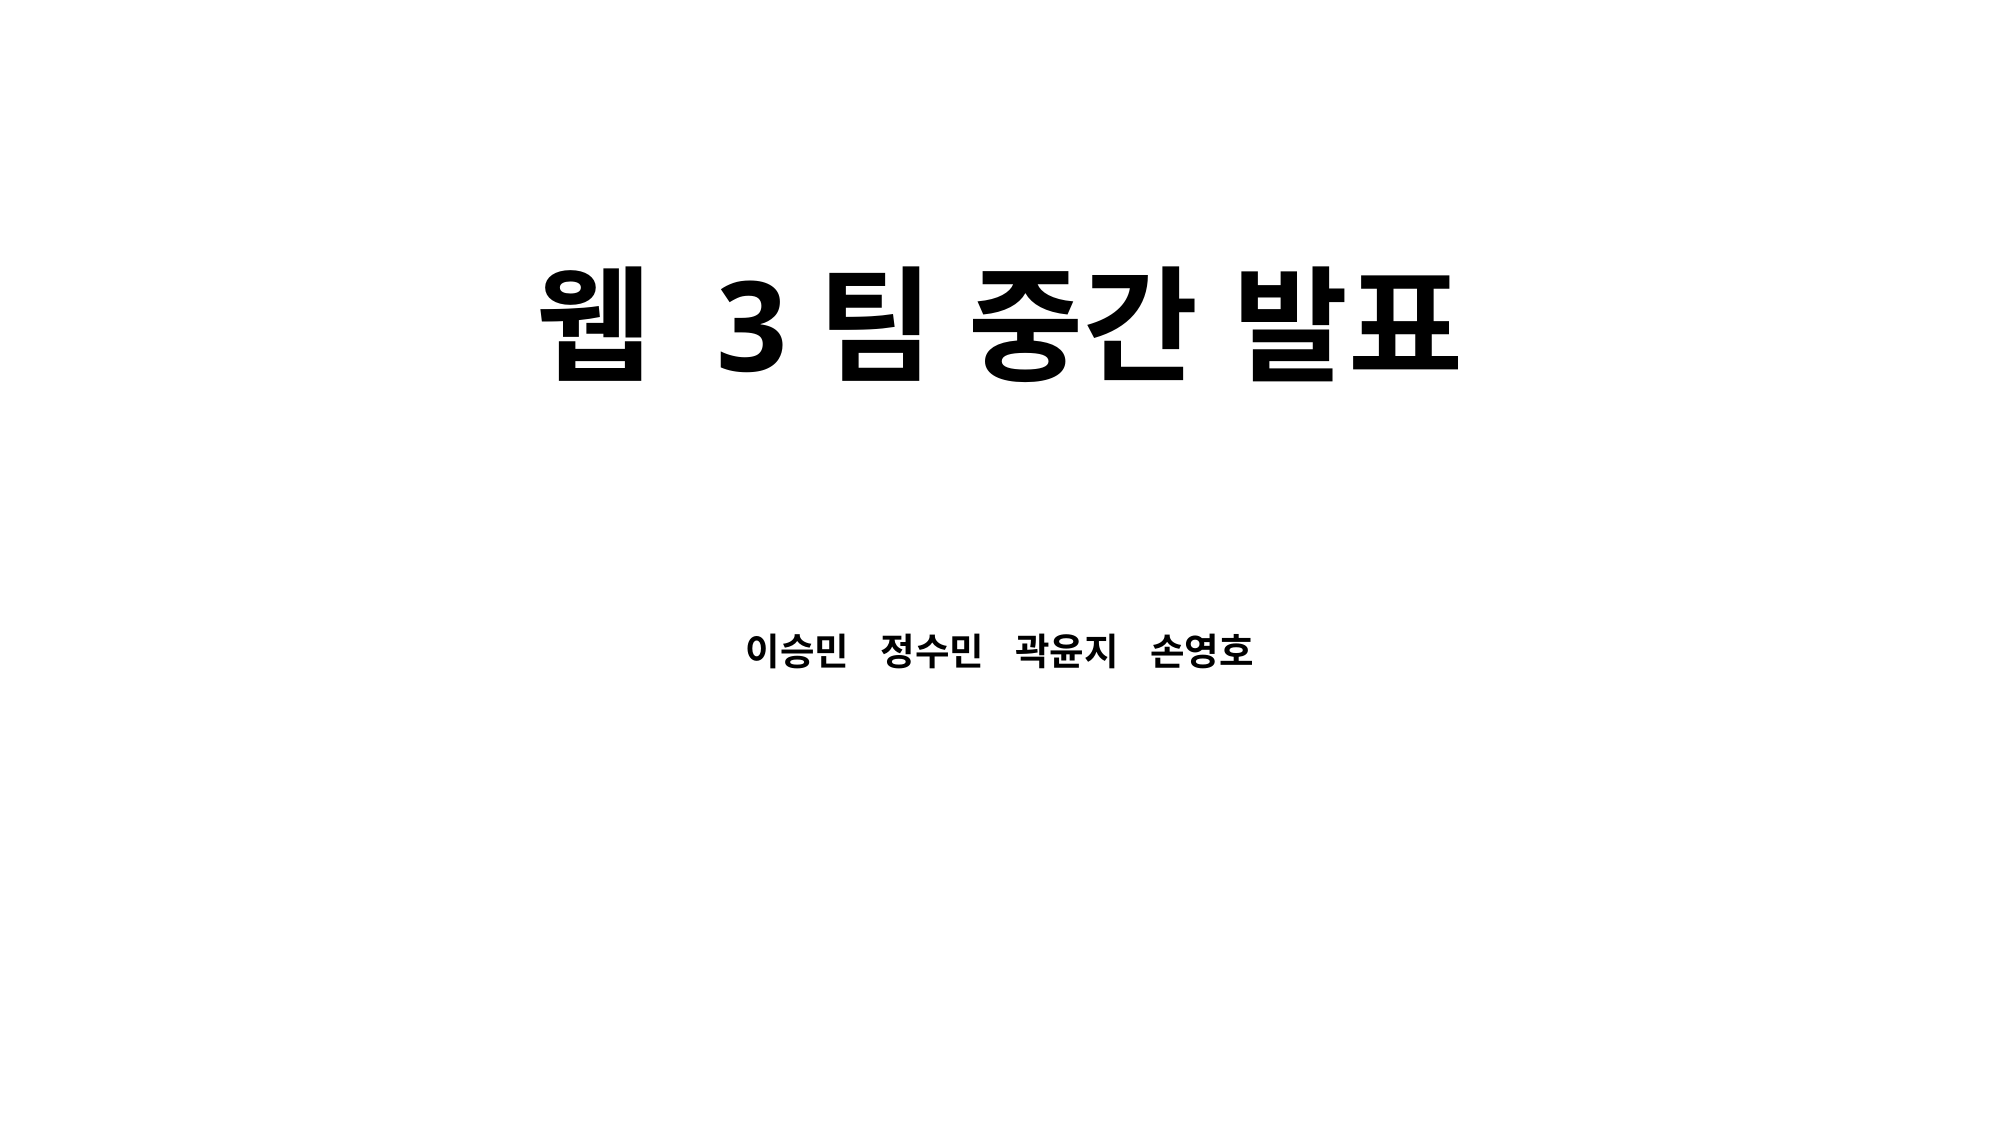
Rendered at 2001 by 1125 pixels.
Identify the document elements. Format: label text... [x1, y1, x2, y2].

text_box 이승민 정수민 곽윤지 손영호 [687, 620, 1313, 680]
title 웹 3팀 중간 발표 [0, 254, 2000, 407]
